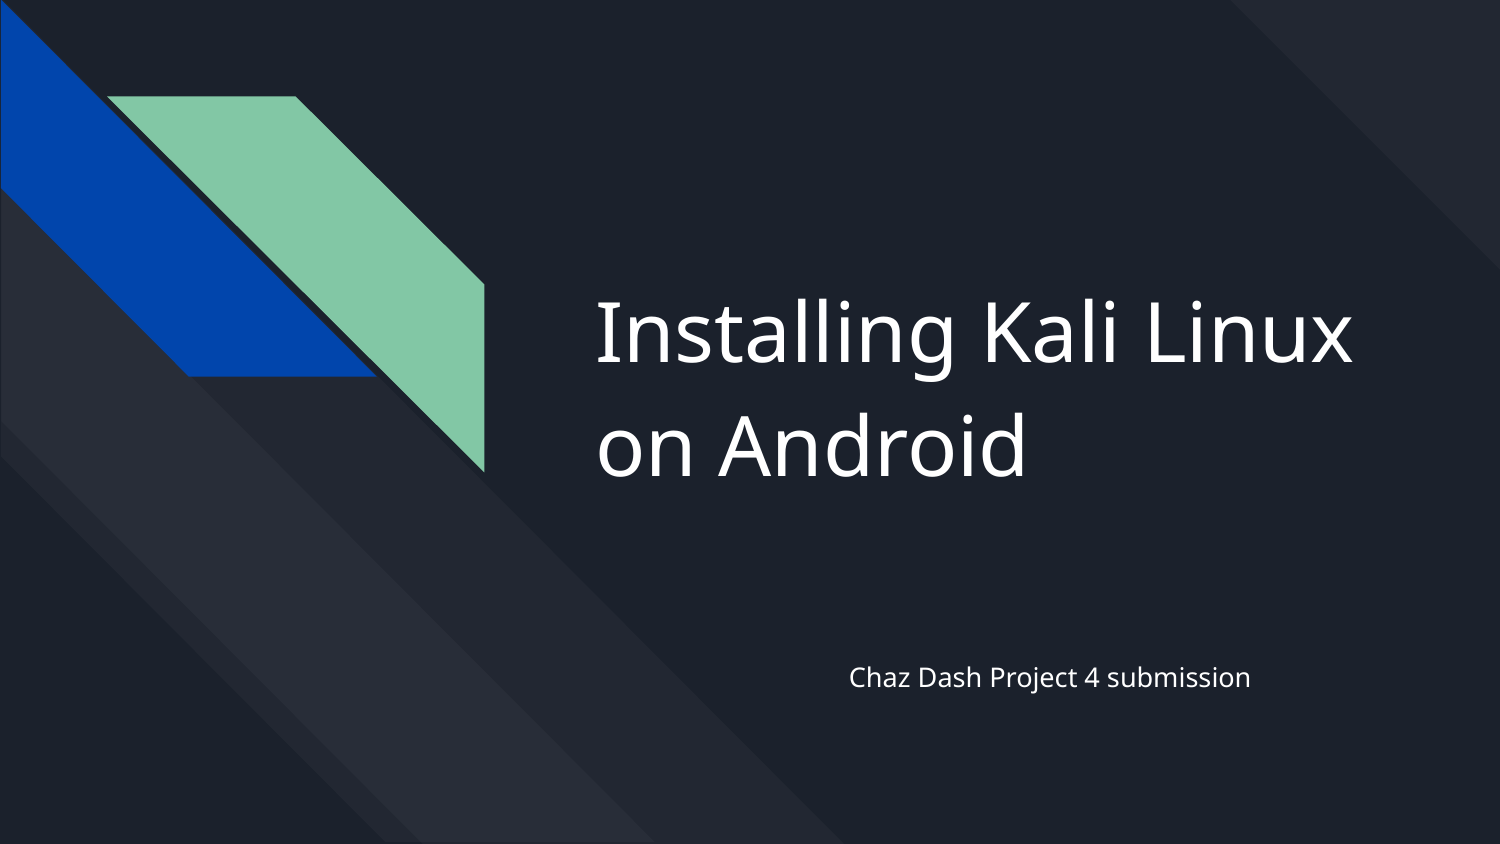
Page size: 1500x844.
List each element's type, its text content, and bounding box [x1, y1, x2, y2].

subtitle Chaz Dash Project 4 submission [833, 643, 1404, 727]
title Installing Kali Linux on Android [580, 258, 1404, 518]
